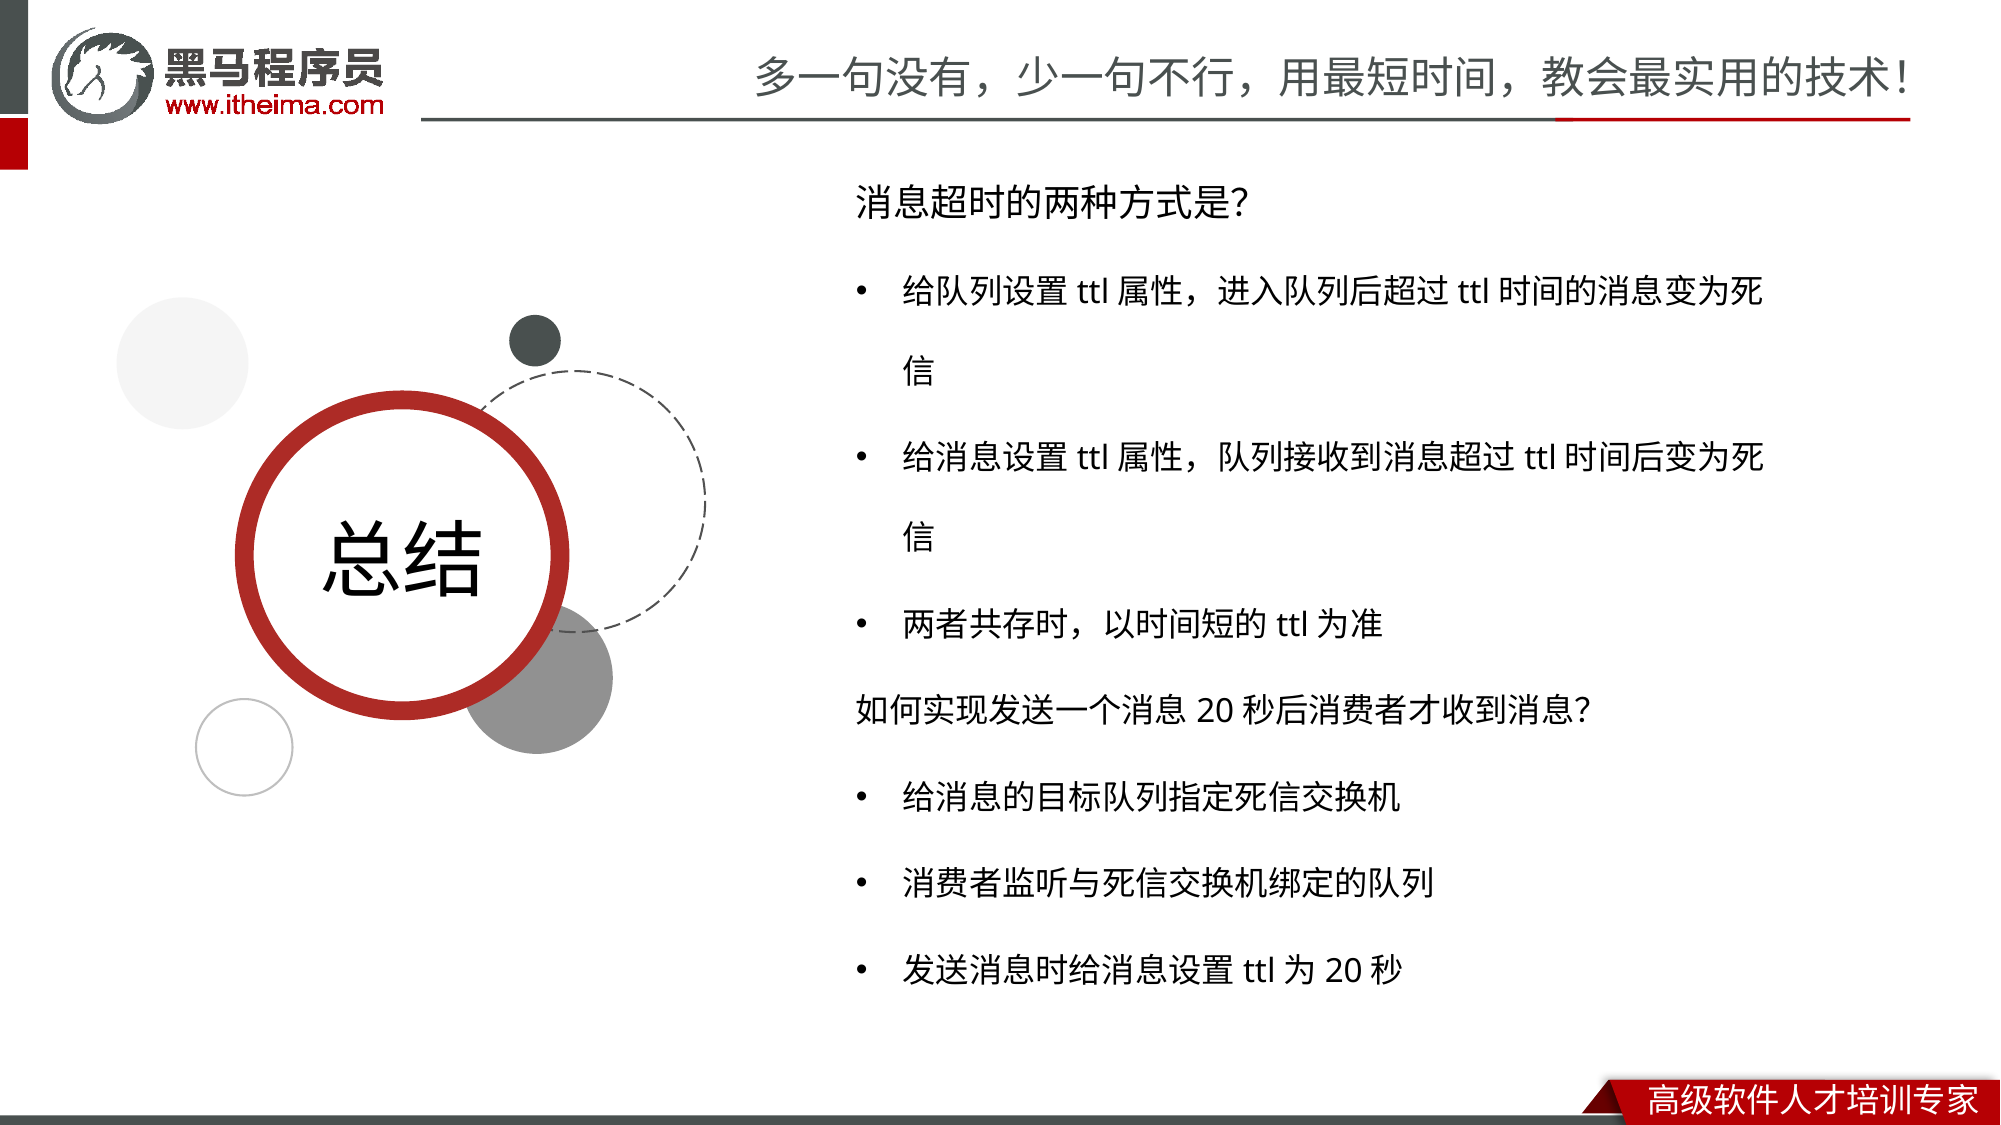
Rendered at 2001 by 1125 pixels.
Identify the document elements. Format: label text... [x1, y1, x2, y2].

picture [50, 26, 384, 125]
list 消息超时的两种方式是？ 给队列设置ttl属性，进入队列后超过ttl时间的消息变为死信 给消息设置ttl属性，队列接收到消息超过ttl时间后变为死信 两者共存时，以时间短的ttl为准 如何实现发送一个消息20秒后消费者才收到消息？ 给消息的目标队列指定死信交换机 消费者监听与死信交换机绑定的队列 发送消息时给消息设置ttl为20秒 [841, 239, 1786, 980]
